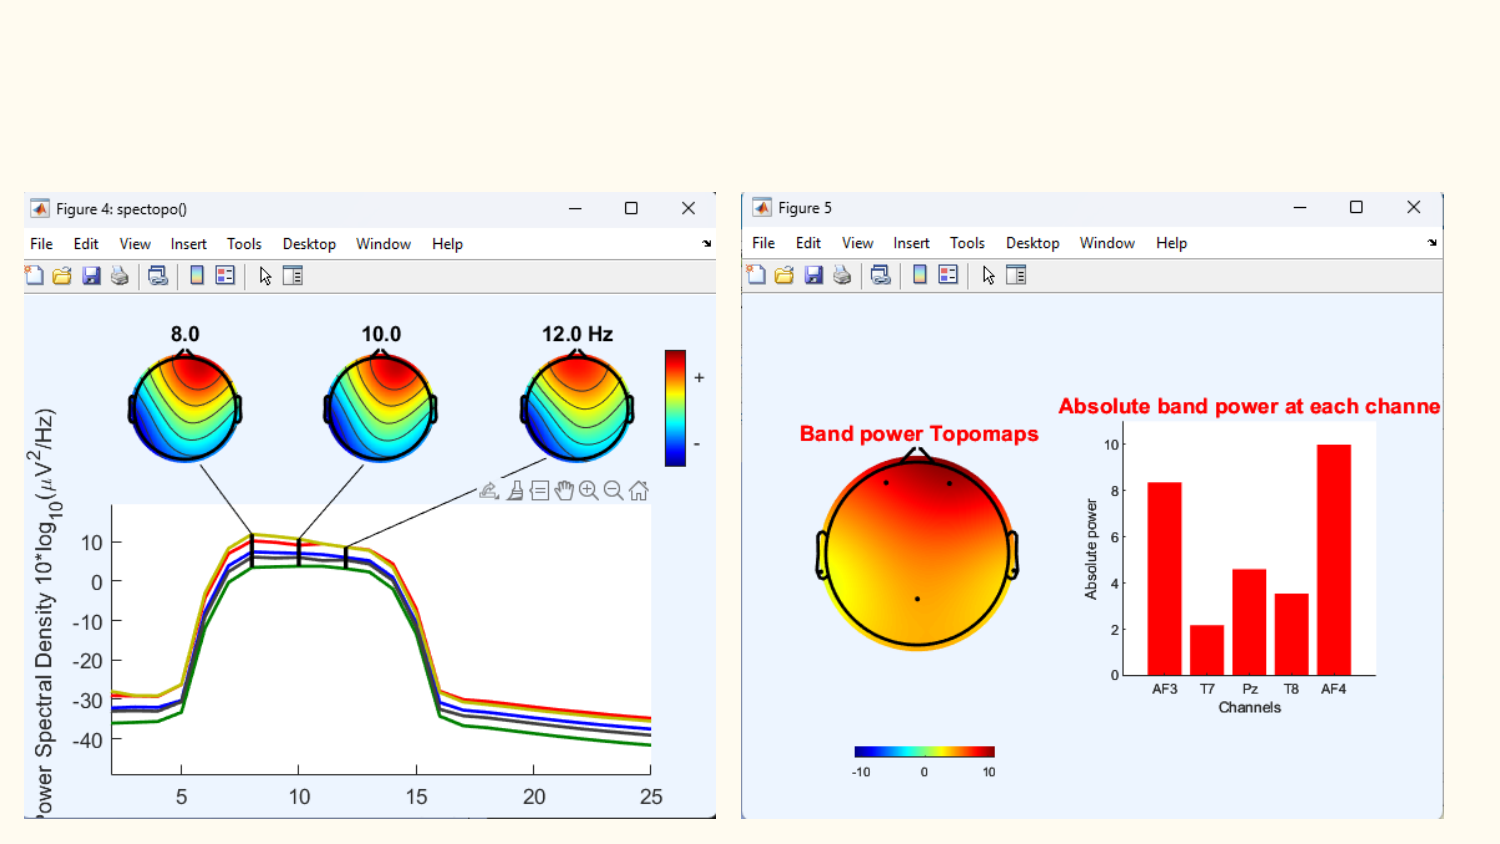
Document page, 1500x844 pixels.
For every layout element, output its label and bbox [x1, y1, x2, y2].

picture [24, 192, 717, 820]
picture [740, 192, 1444, 820]
